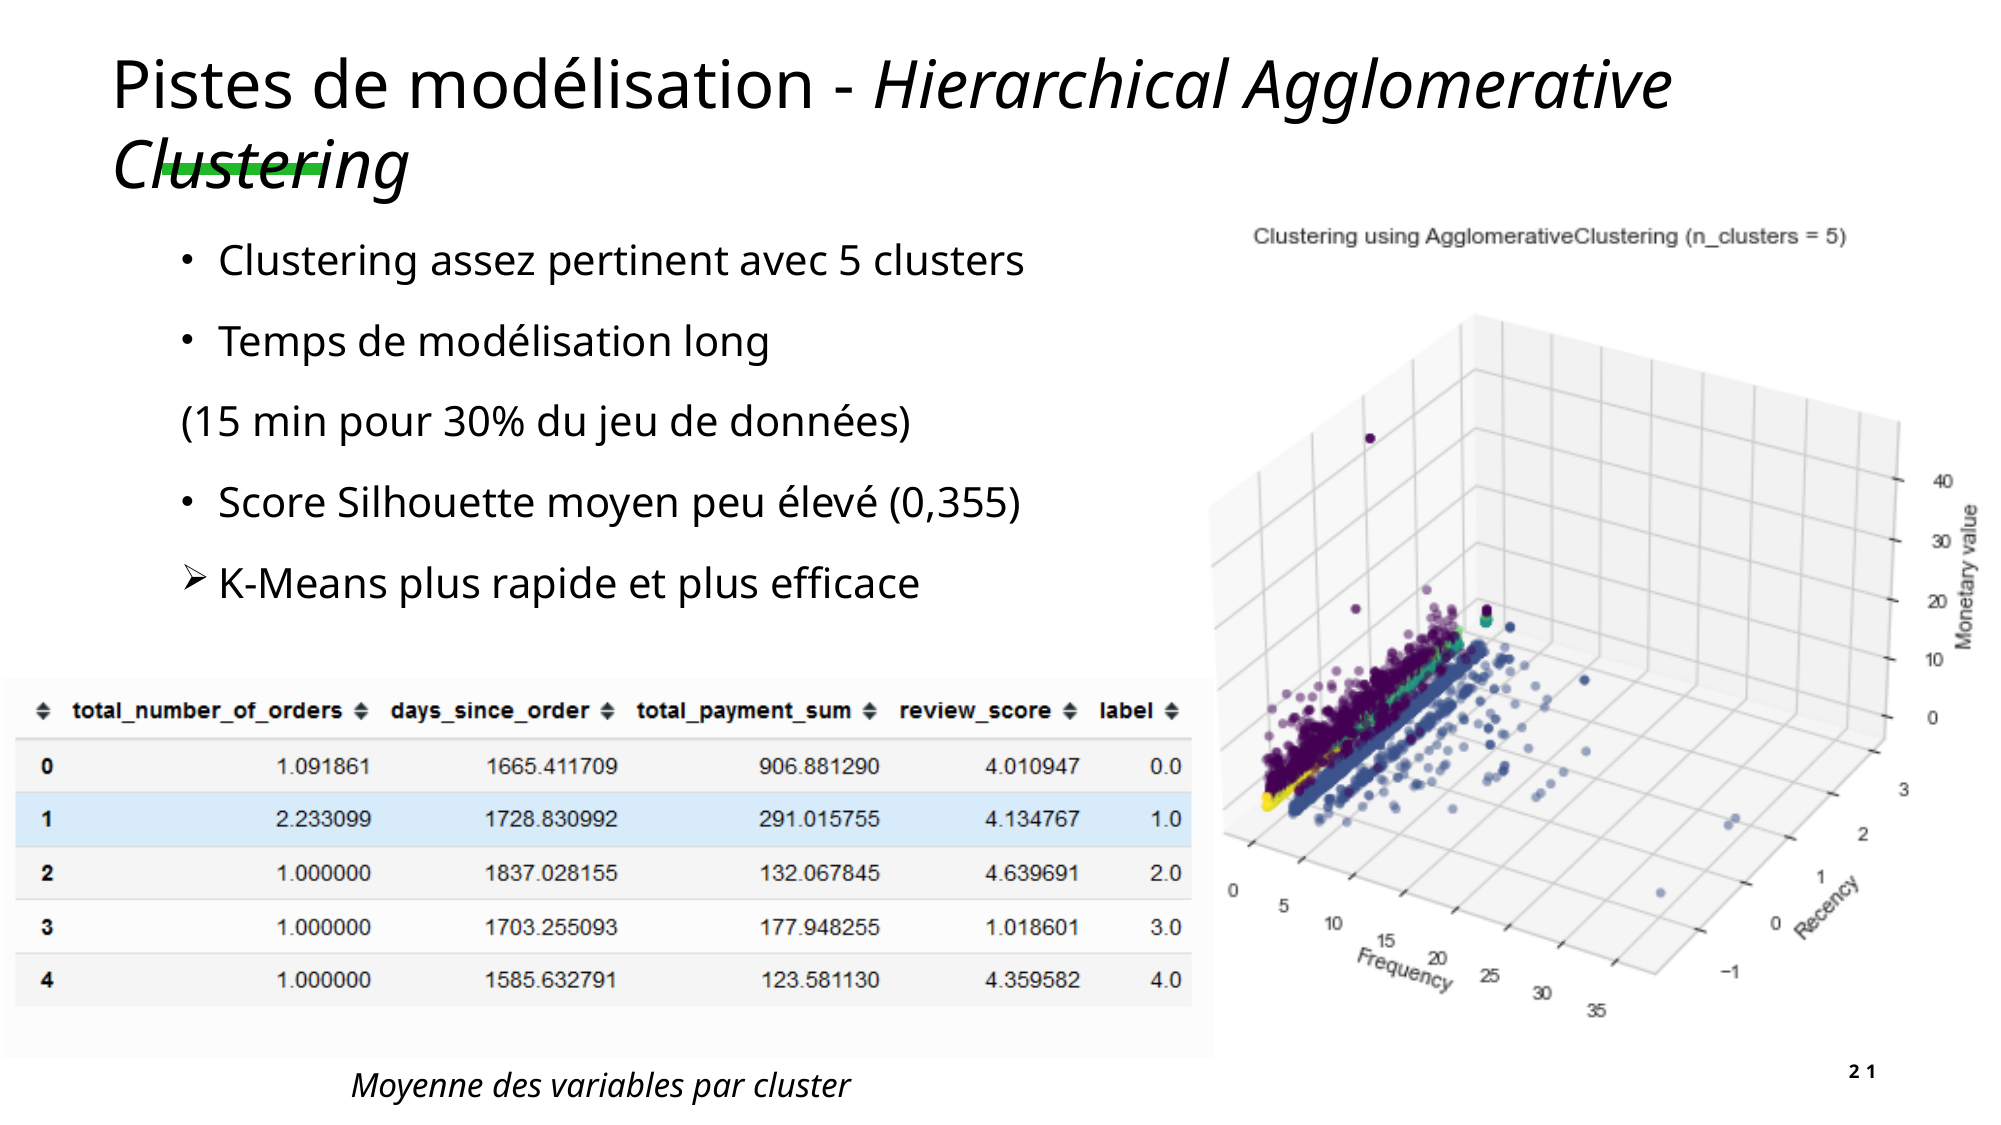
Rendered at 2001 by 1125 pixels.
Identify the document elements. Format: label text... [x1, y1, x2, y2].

text_box Moyenne des variables par cluster [112, 1058, 1090, 1112]
title Pistes de modélisation - Hierarchical Agglomerative Clustering [96, 34, 1977, 250]
slide_number 21 [1772, 1042, 1892, 1103]
picture [3, 215, 1996, 1058]
list Clustering assez pertinent avec 5 clusters Temps de modélisation long (15 min pour 30% du jeu de données) Score Silhouette moyen peu élevé (0,355) K-Means plus rapide et plus efficace [166, 216, 1153, 678]
